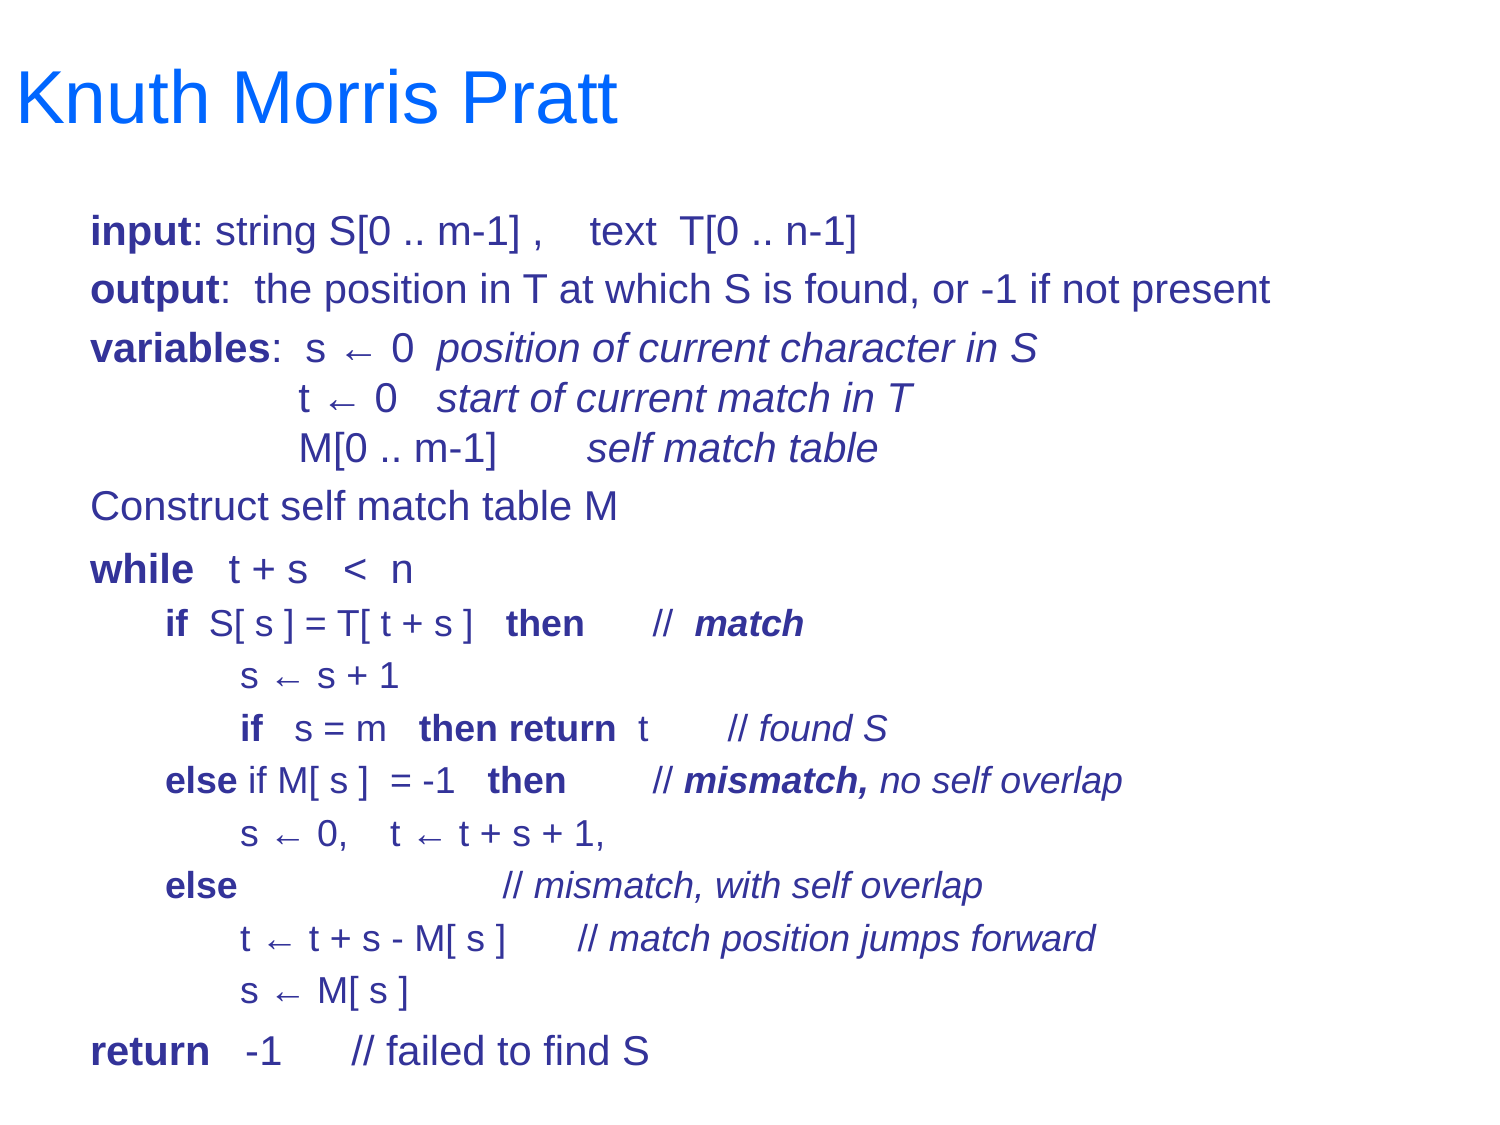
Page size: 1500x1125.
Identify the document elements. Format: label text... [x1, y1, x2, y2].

title Knuth Morris Pratt [0, 0, 1500, 188]
list input: string S[0 .. m-1] , text T[0 .. n-1] output: the position in T at which S is found, or -1 if not present variables: s ← 0 position of current character in S t ← 0 start of current match in T M[0 .. m-1] self match table Construct self match table M while t + s < n if S[ s ] = T[ t + s ] then // match s ← s + 1 if s = m then return t // found S else if M[ s ] = -1 then // mismatch, no self overlap s ← 0, t ← t + s + 1, else // mismatch, with self overlap t ← t + s - M[ s ] // match position jumps forward s ← M[ s ] return -1 // failed to find S [0, 196, 1500, 1125]
